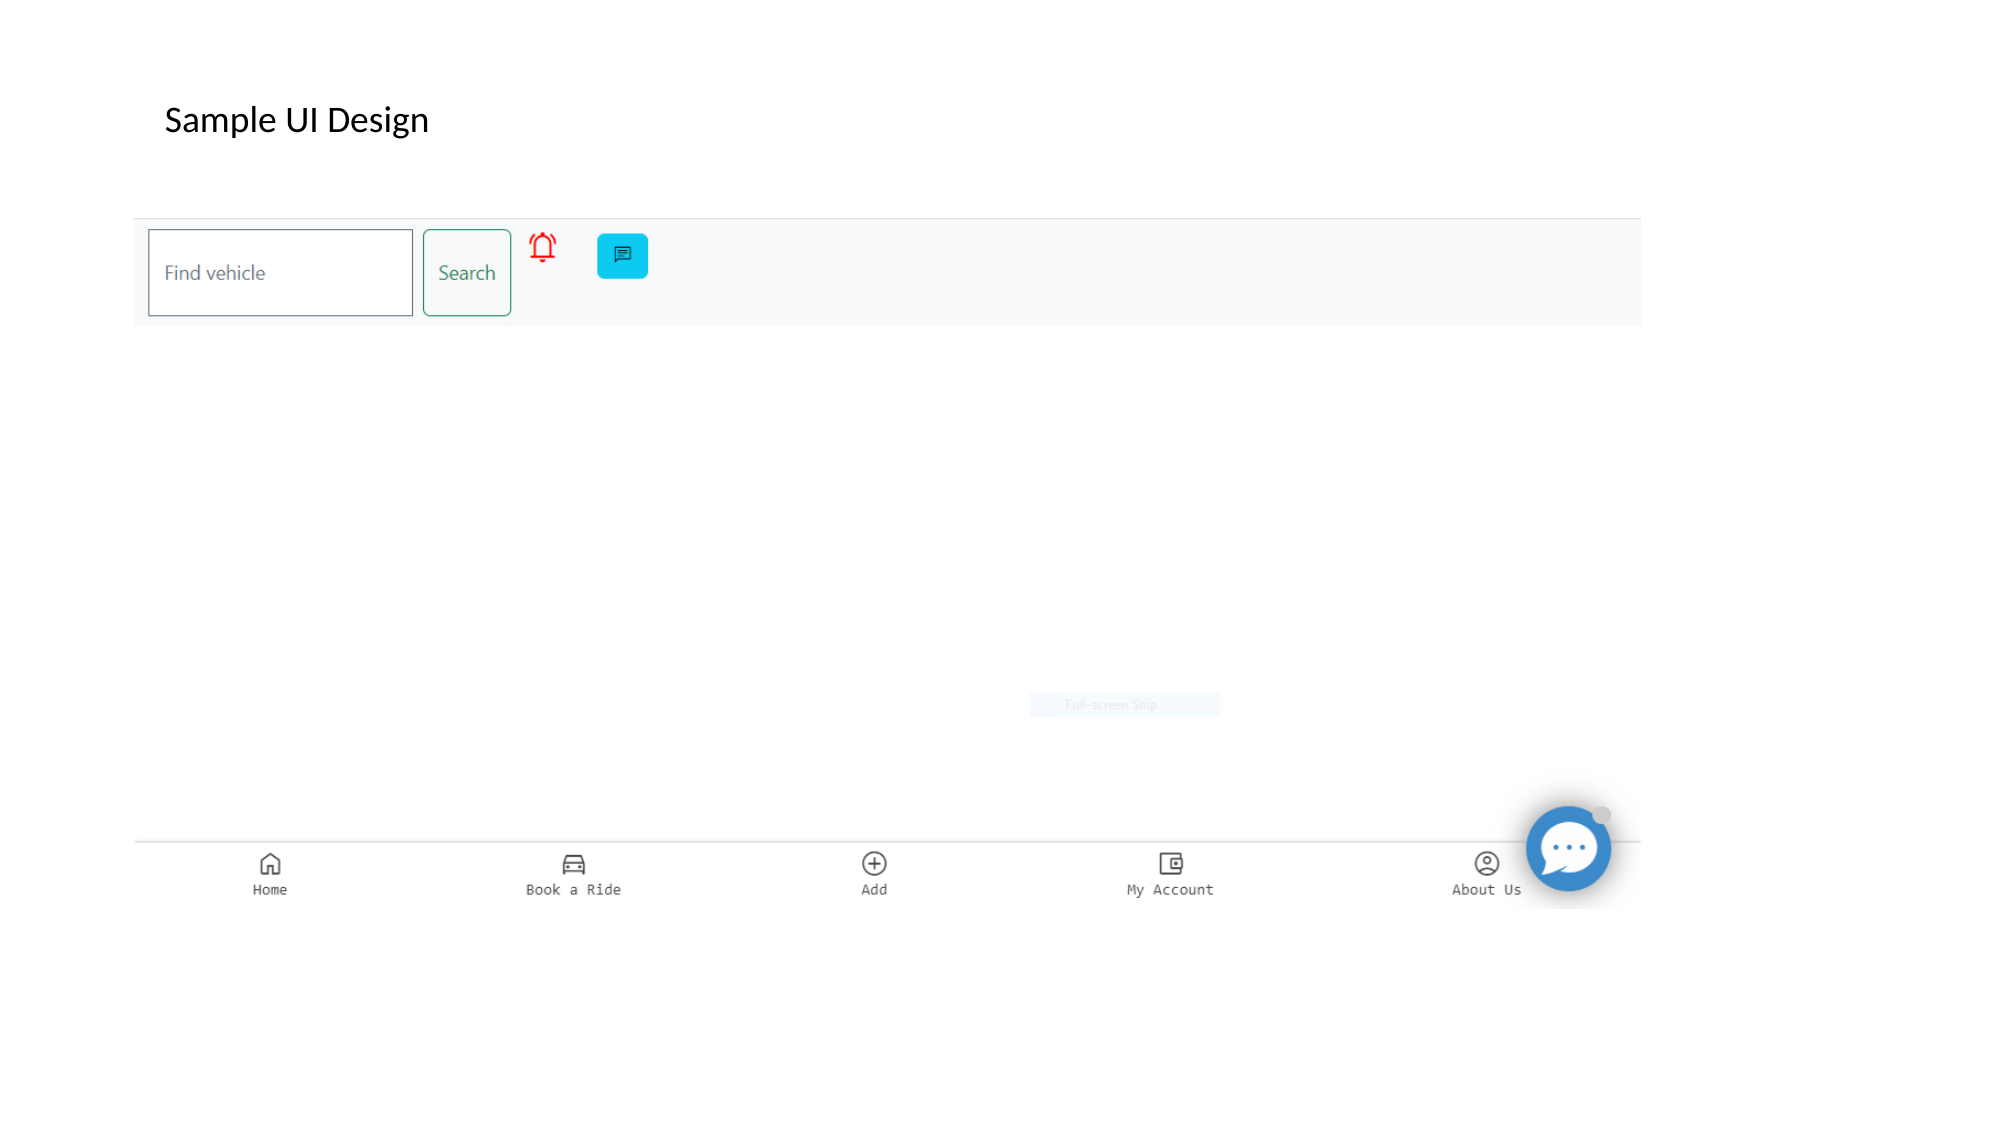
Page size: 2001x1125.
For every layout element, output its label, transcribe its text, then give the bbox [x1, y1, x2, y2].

picture [134, 217, 1641, 909]
text_box Sample UI Design [149, 87, 939, 148]
